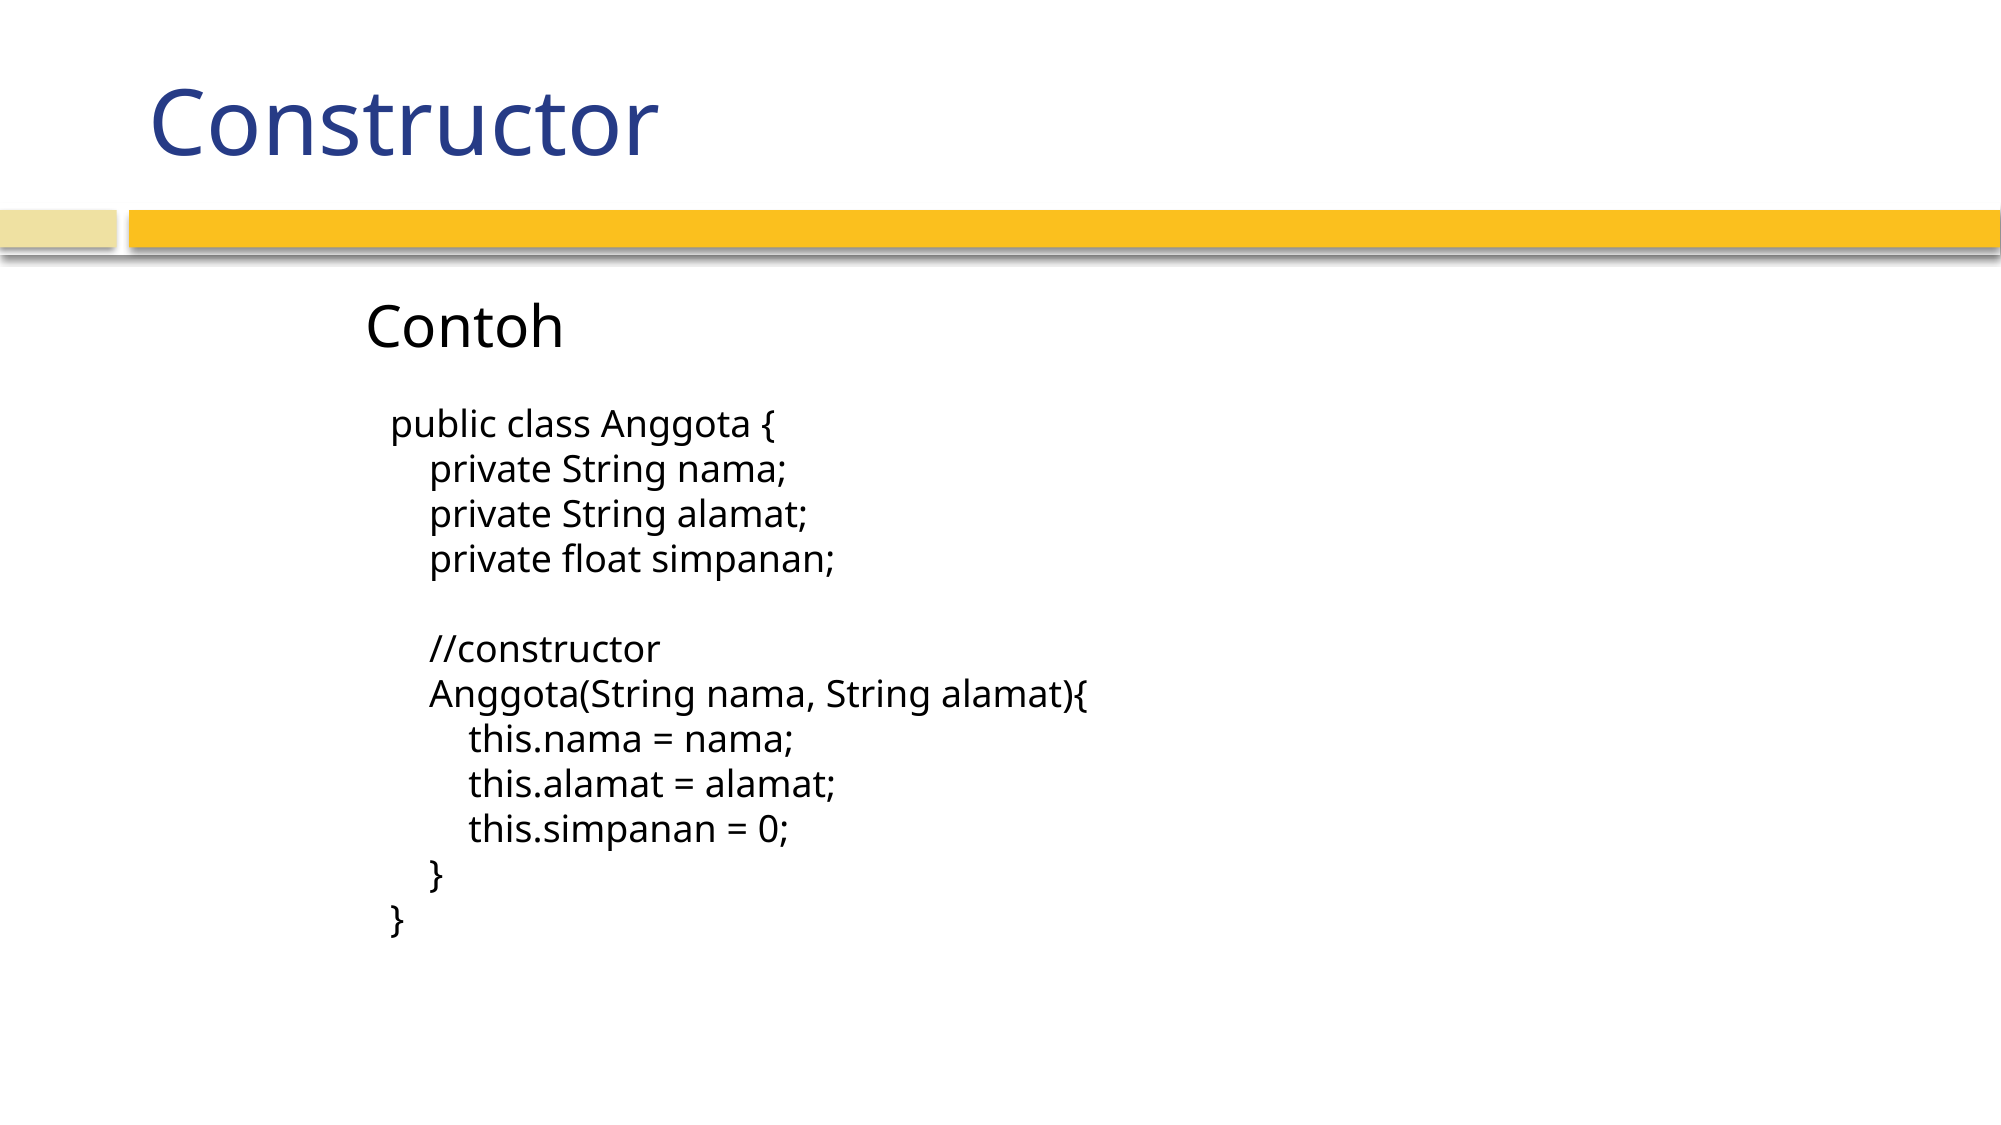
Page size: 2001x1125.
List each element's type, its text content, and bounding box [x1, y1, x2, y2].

text_box Contoh [350, 282, 1567, 367]
title Constructor [133, 37, 1918, 200]
text_box public class Anggota { private String nama; private String alamat; private float simpanan; //constructor Anggota(String nama, String alamat){ this.nama = nama; this.alamat = alamat; this.simpanan = 0; } } [375, 393, 1592, 948]
